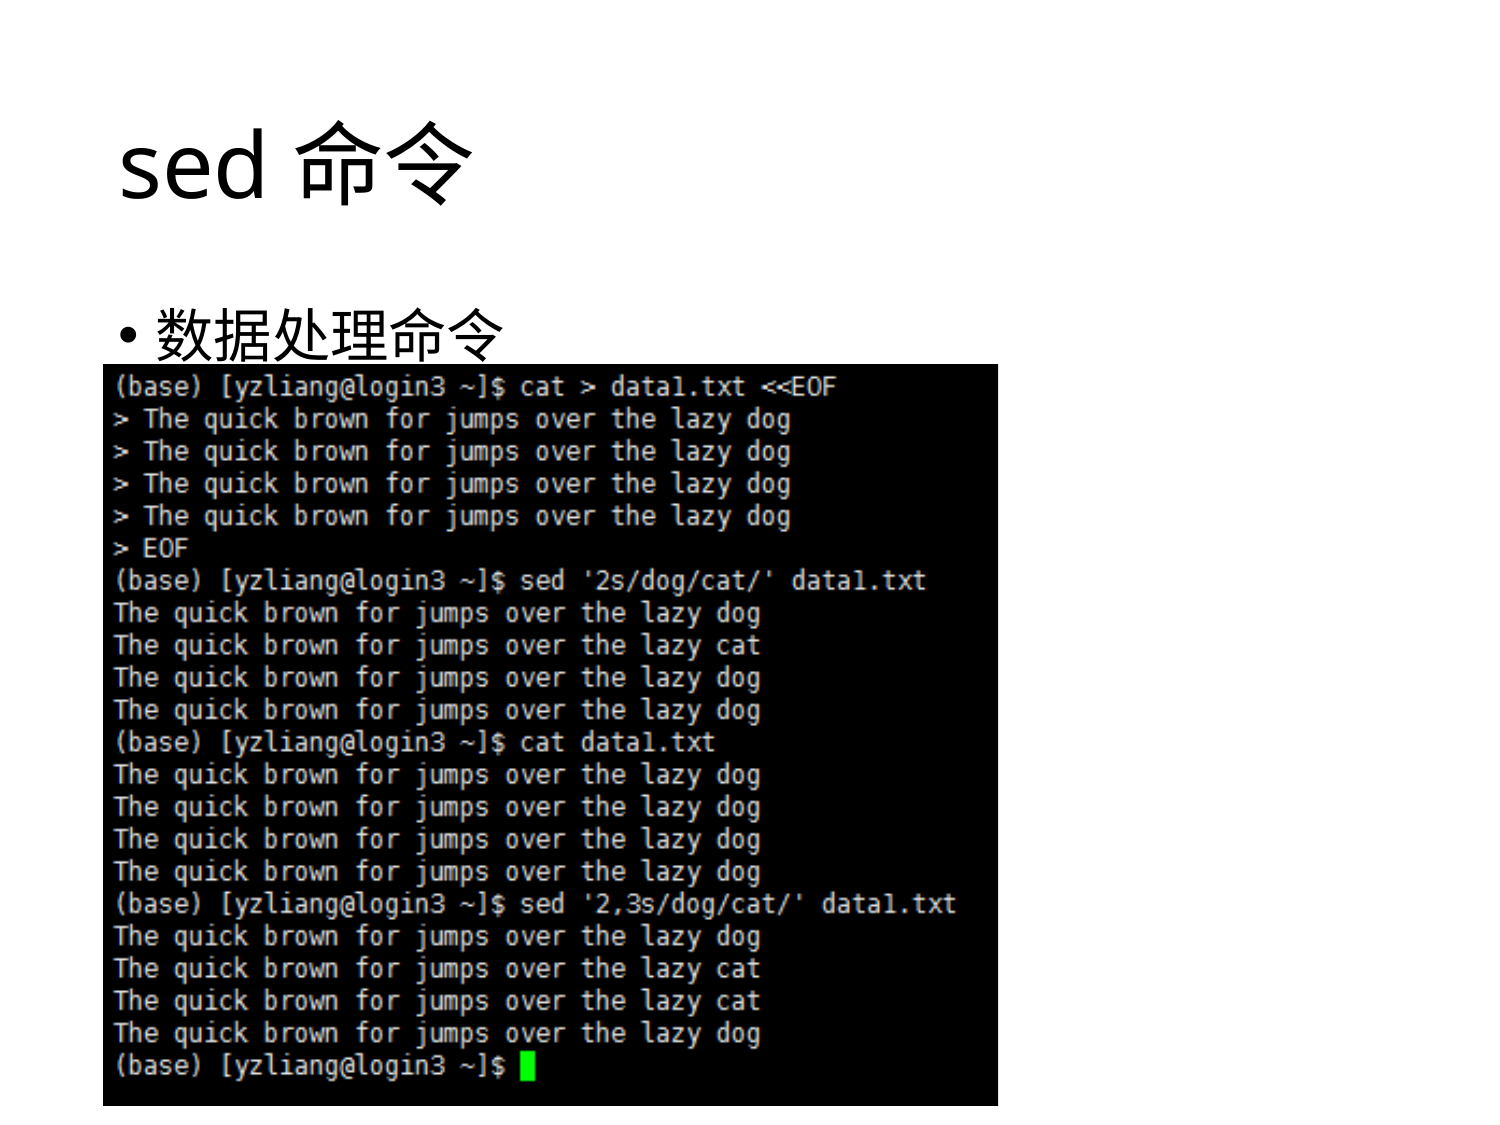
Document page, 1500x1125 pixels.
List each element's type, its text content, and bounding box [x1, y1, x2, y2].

list 数据处理命令 [103, 299, 1397, 1014]
title sed命令 [103, 59, 1397, 278]
picture [103, 364, 999, 1106]
